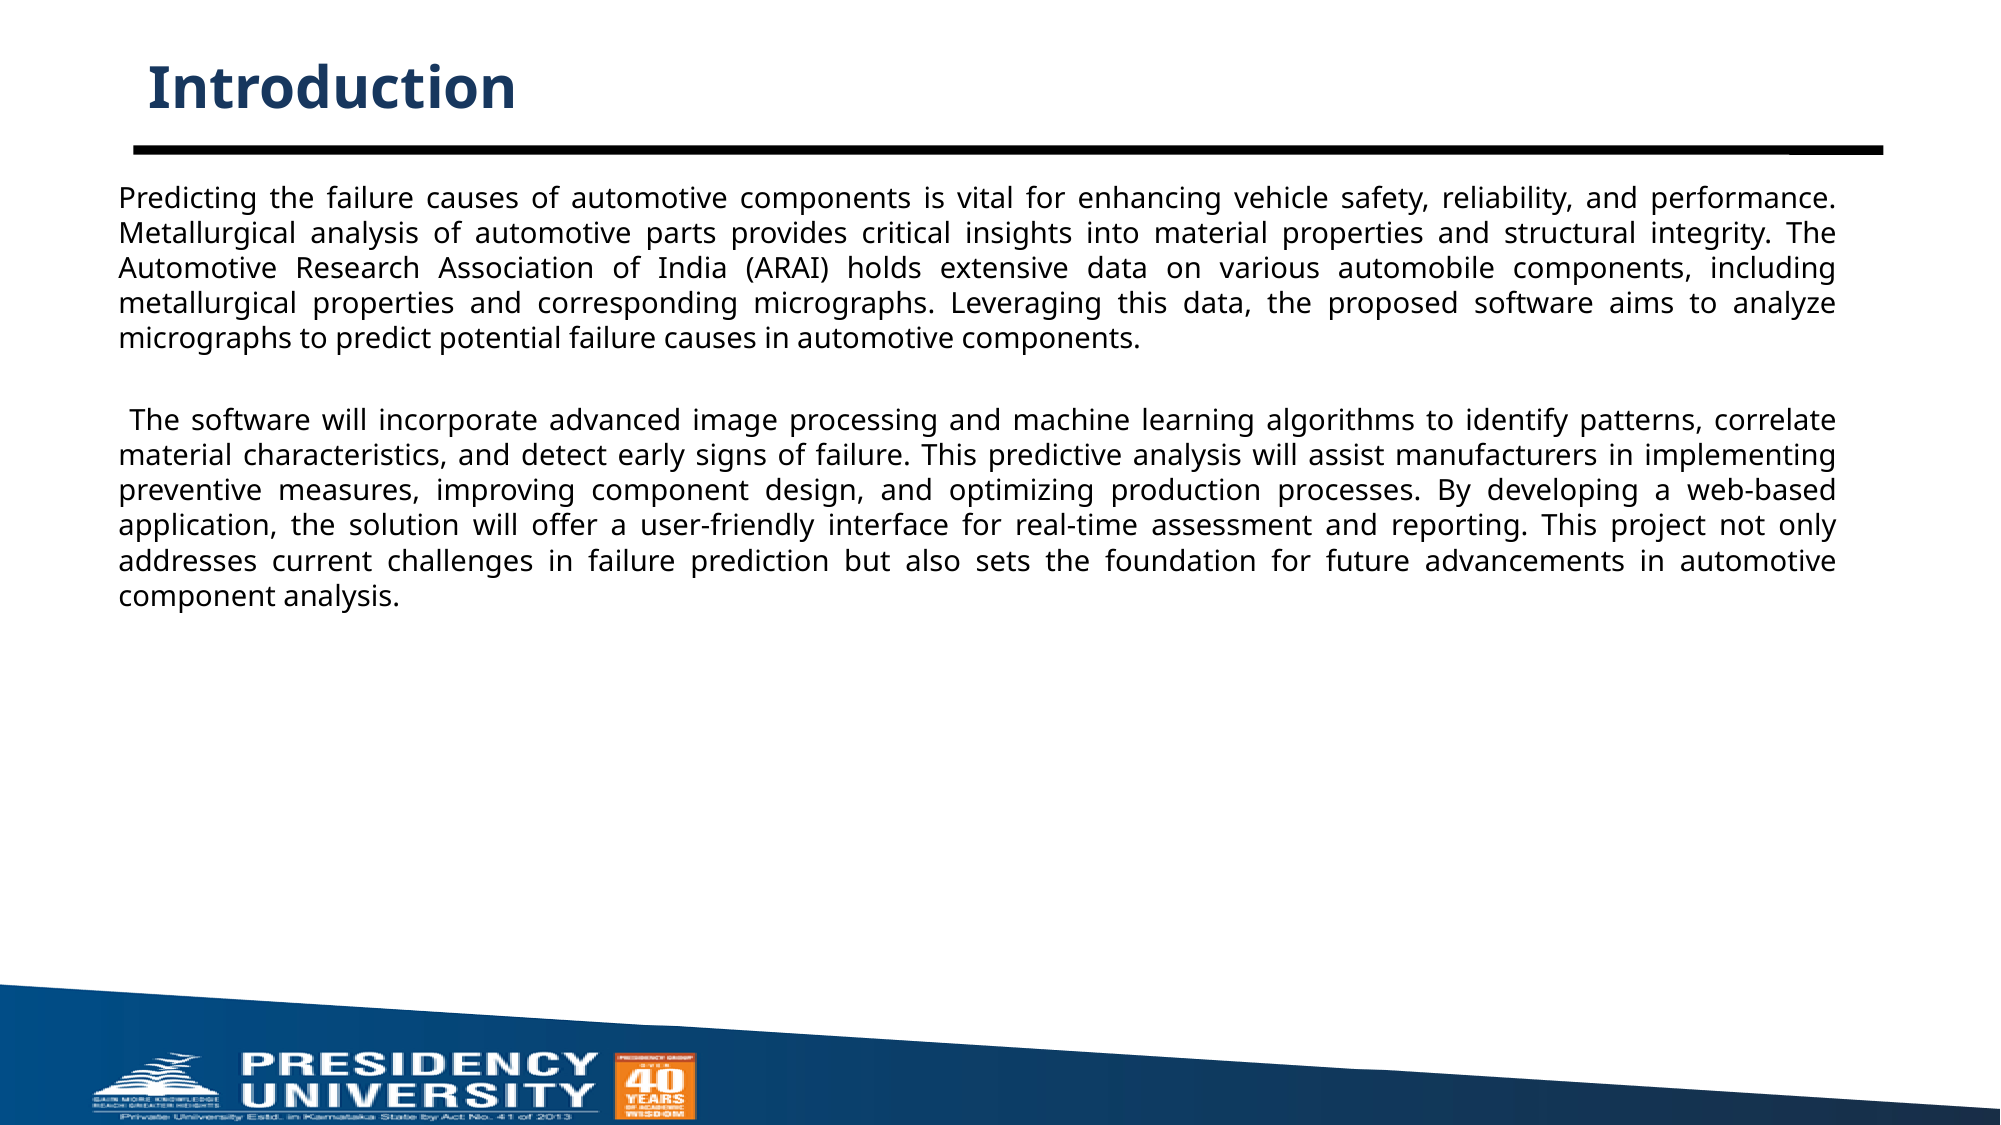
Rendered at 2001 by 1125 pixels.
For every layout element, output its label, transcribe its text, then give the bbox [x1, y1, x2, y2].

list Predicting the failure causes of automotive components is vital for enhancing vehicle safety, reliability, and performance. Metallurgical analysis of automotive parts provides critical insights into material properties and structural integrity. The Automotive Research Association of India (ARAI) holds extensive data on various automobile components, including metallurgical properties and corresponding micrographs. Leveraging this data, the proposed software aims to analyze micrographs to predict potential failure causes in automotive components. The software will incorporate advanced image processing and machine learning algorithms to identify patterns, correlate material characteristics, and detect early signs of failure. This predictive analysis will assist manufacturers in implementing preventive measures, improving component design, and optimizing production processes. By developing a web-based application, the solution will offer a user-friendly interface for real-time assessment and reporting. This project not only addresses current challenges in failure prediction but also sets the foundation for future advancements in automotive component analysis. [103, 171, 1854, 985]
title Introduction [133, 45, 1884, 125]
picture [0, 982, 2000, 1125]
